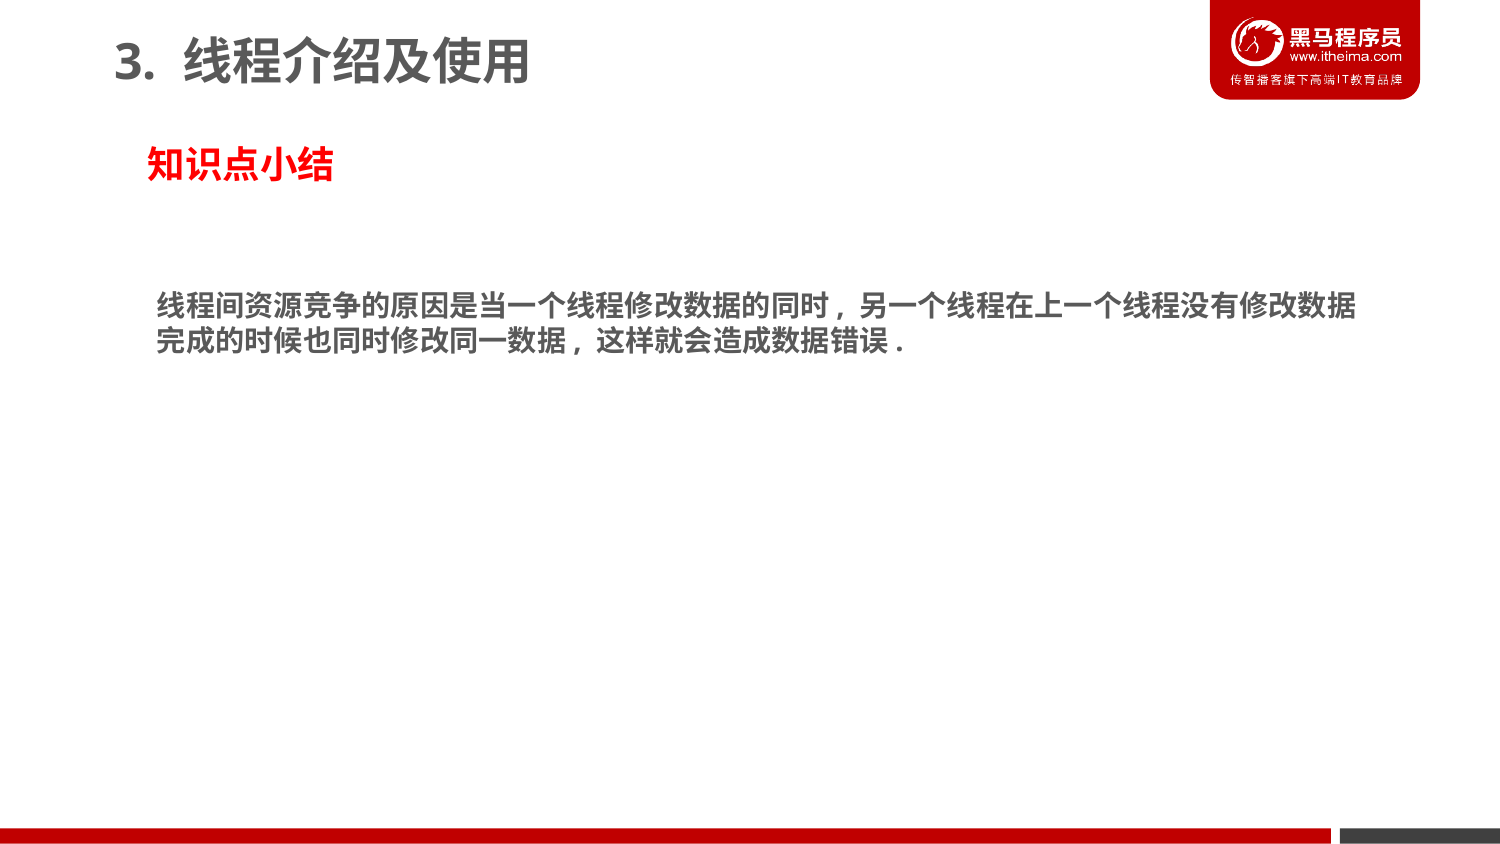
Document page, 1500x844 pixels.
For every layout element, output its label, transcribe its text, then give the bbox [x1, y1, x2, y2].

text_box 知识点小结 [132, 134, 710, 194]
text_box 3. 线程介绍及使用 [103, 0, 987, 130]
text_box 线程间资源竞争的原因是当一个线程修改数据的同时, 另一个线程在上一个线程没有修改数据 完成的时候也同时修改同一数据, 这样就会造成数据错误. [142, 280, 1372, 365]
picture [1212, 8, 1421, 94]
